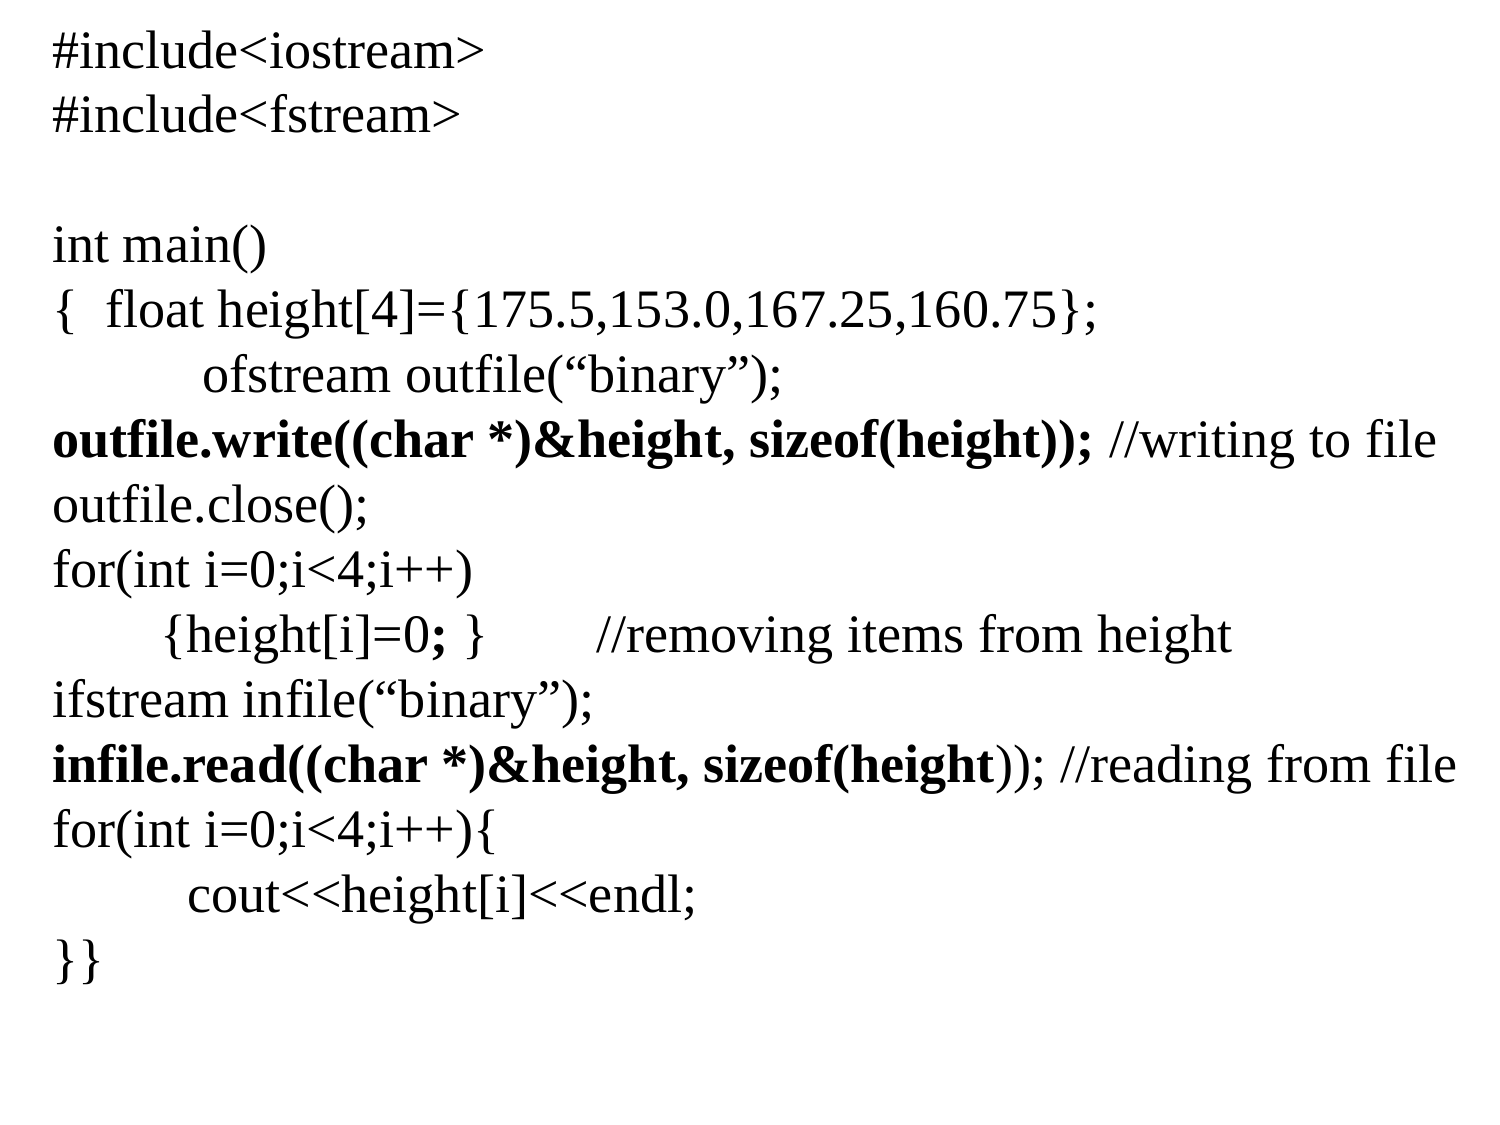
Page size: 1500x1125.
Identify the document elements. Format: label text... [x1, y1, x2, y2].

text_box #include<iostream> #include<fstream> int main() { float height[4]={175.5,153.0,167.25,160.75}; ofstream outfile(“binary”); outfile.write((char *)&height, sizeof(height)); //writing to file outfile.close(); for(int i=0;i<4;i++) {height[i]=0; } //removing items from height ifstream infile(“binary”); infile.read((char *)&height, sizeof(height)); //reading from file for(int i=0;i<4;i++){ cout<<height[i]<<endl; }} [37, 6, 1500, 996]
